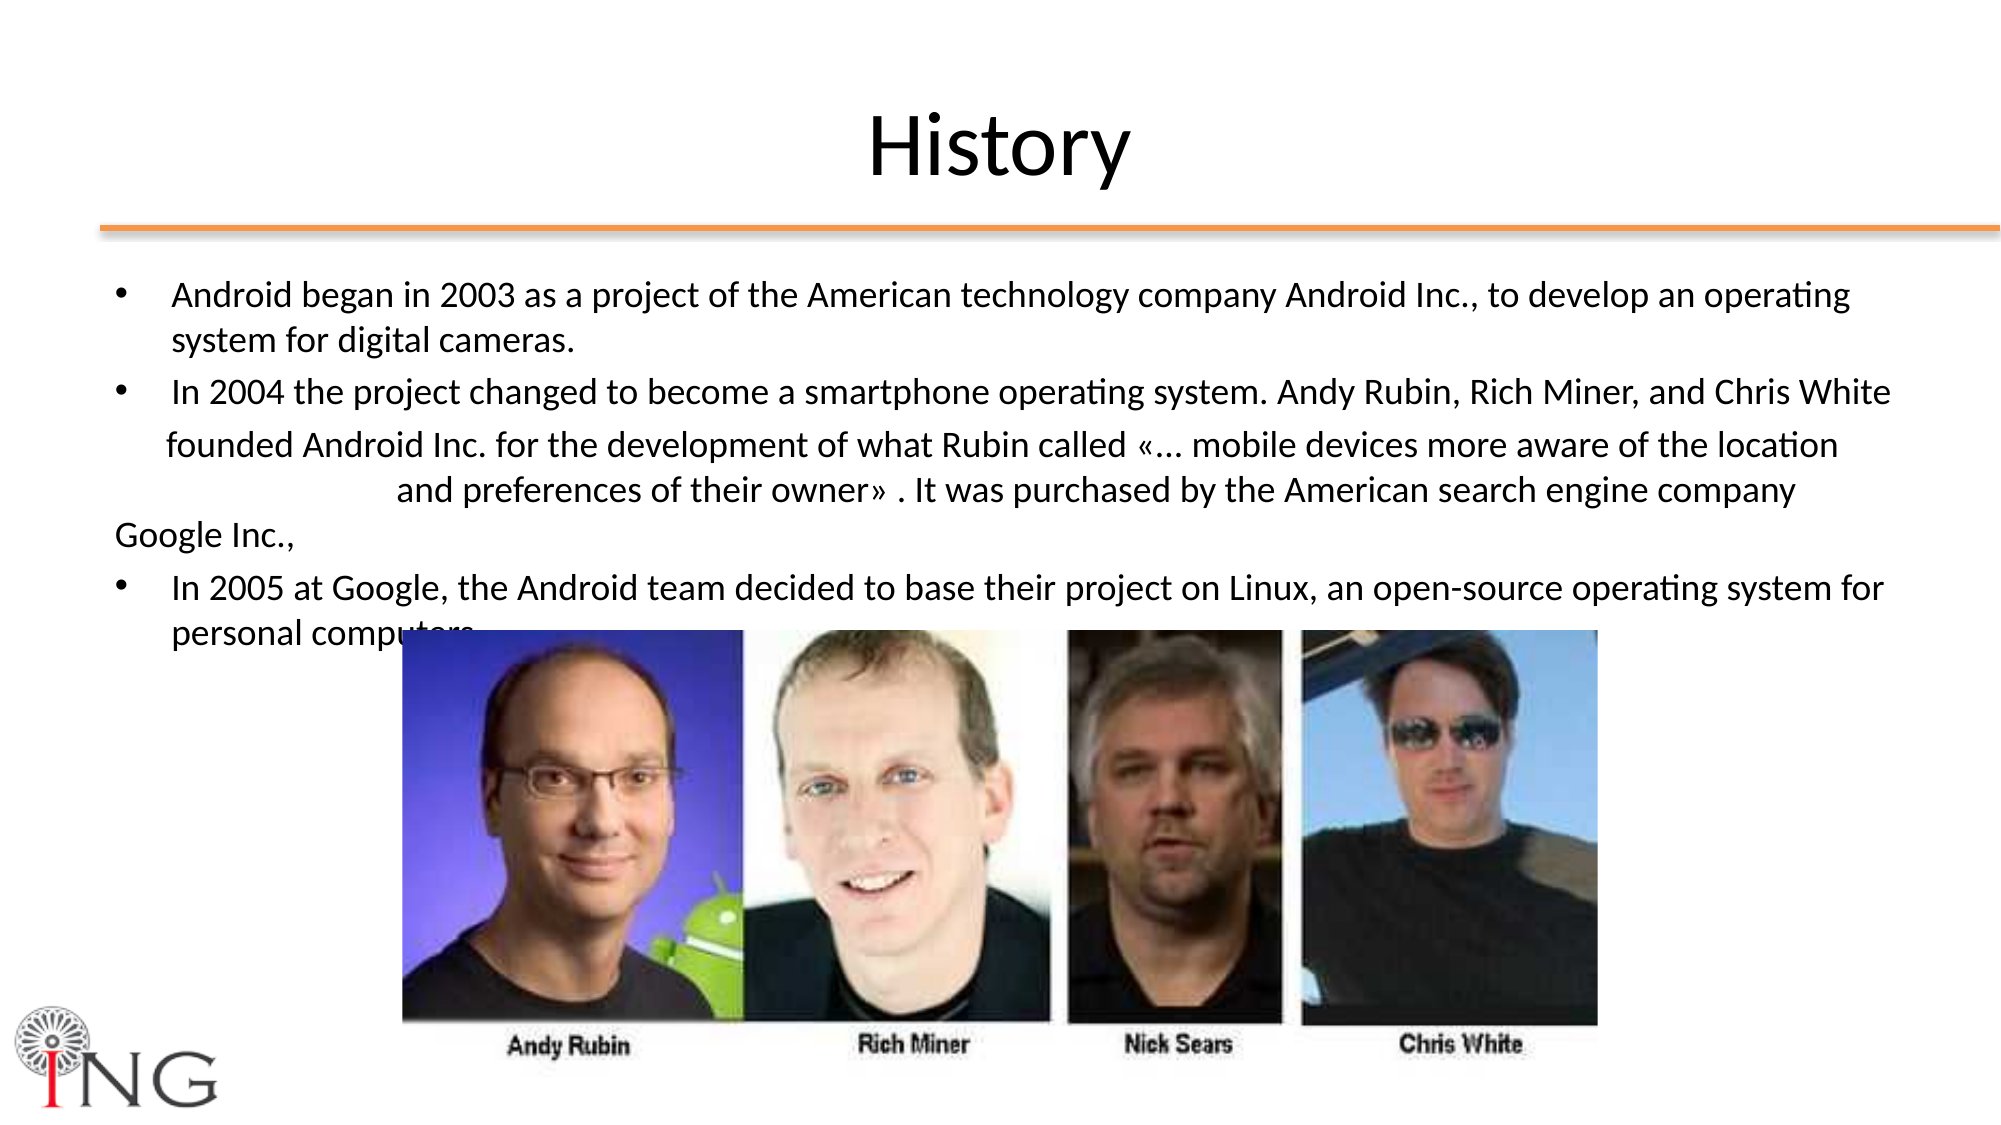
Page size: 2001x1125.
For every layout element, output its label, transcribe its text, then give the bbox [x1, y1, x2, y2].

picture [0, 987, 244, 1125]
list Android began in 2003 as a project of the American technology company Android Inc., to develop an operating system for digital cameras. In 2004 the project changed to become a smartphone operating system. Andy Rubin, Rich Miner, and Chris White founded Android Inc. for the development of what Rubin called «... mobile devices more aware of the location ……and preferences of their owner» . It was purchased by the American search engine company Google Inc., In 2005 at Google, the Android team decided to base their project on Linux, an open-source operating system for personal computers [99, 262, 1919, 1005]
picture [402, 630, 1598, 1095]
title History [99, 45, 1900, 233]
